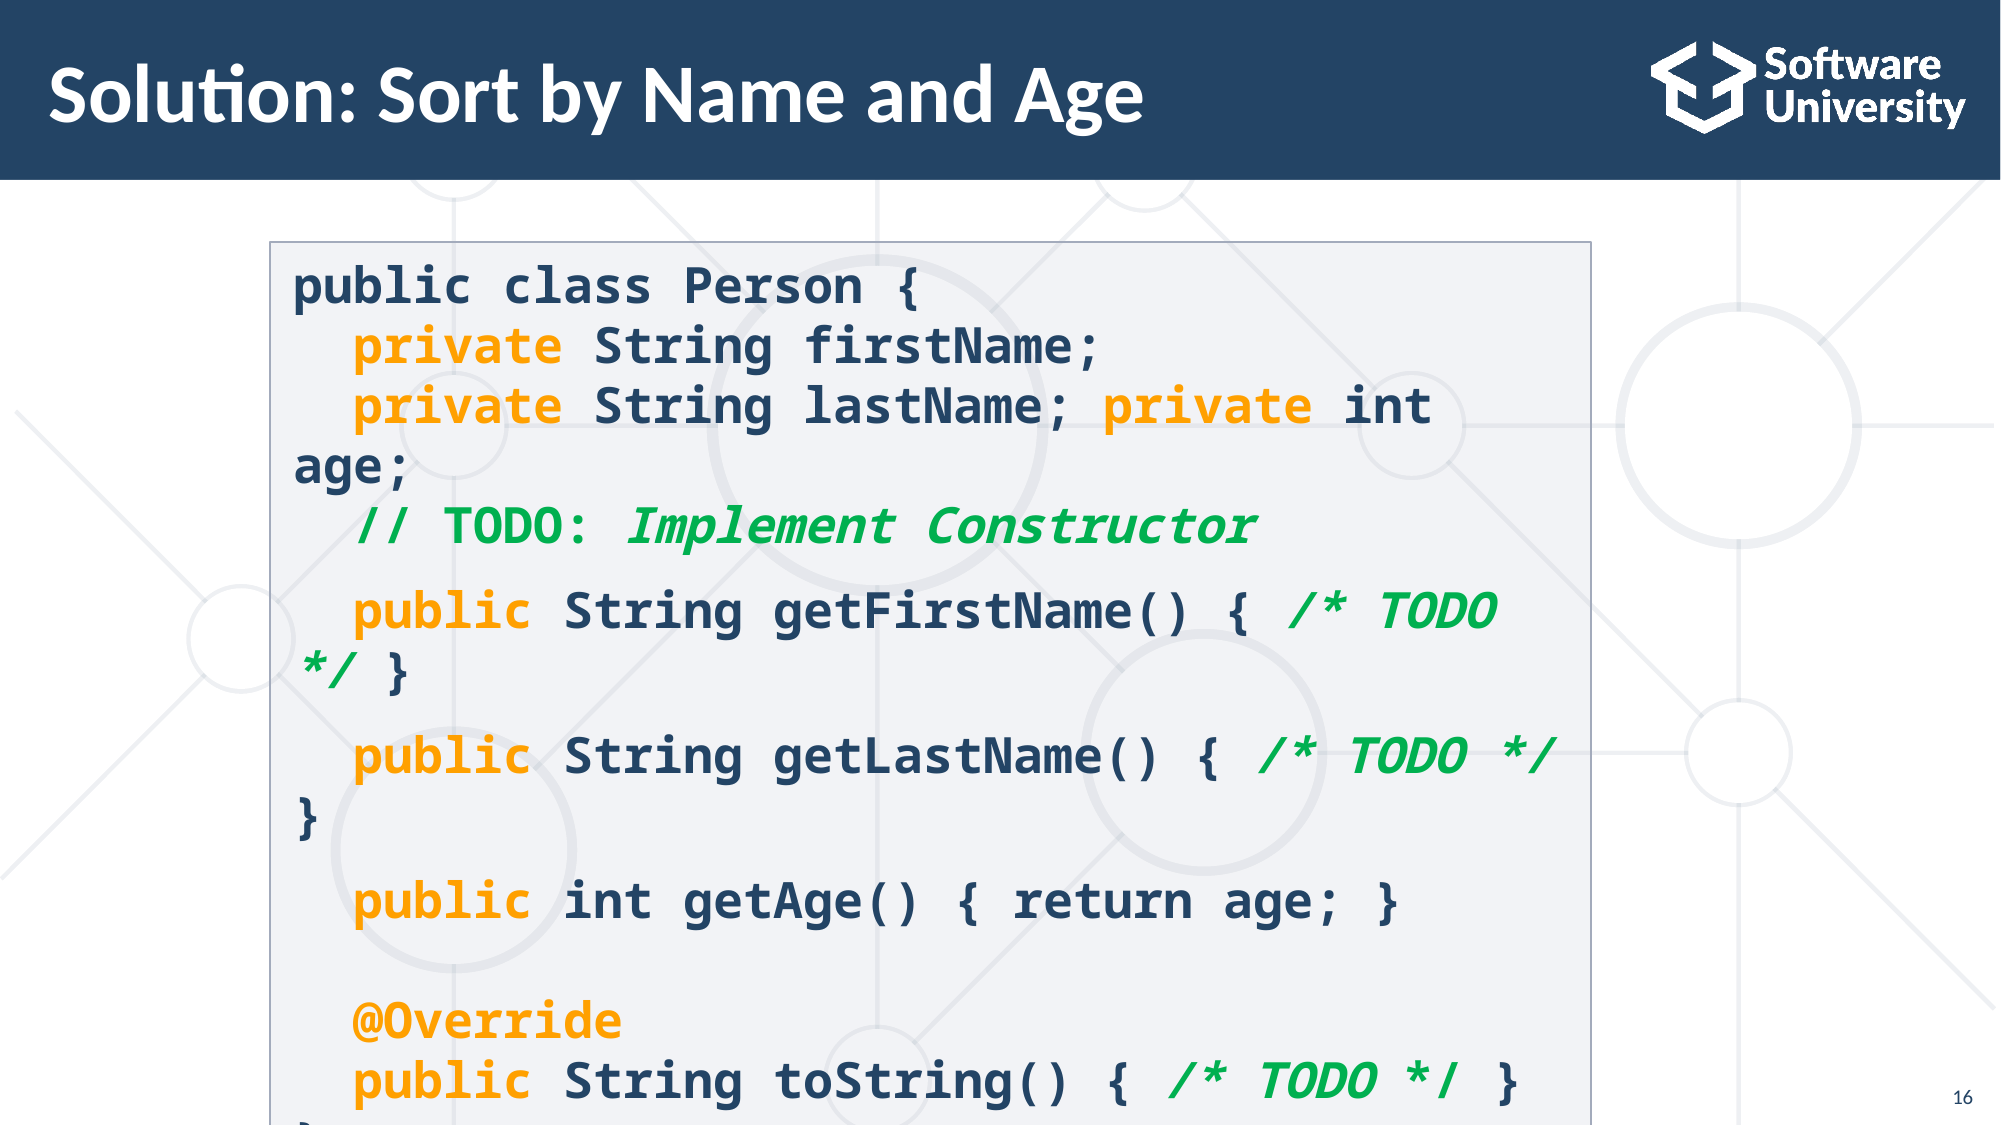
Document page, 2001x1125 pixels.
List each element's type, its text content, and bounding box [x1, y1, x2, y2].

slide_number 16 [1927, 1067, 1989, 1117]
title Solution: Sort by Name and Age [31, 16, 1625, 162]
picture [1651, 41, 1966, 134]
text_box public class Person { private String firstName; private String lastName; private int age; // TODO: Implement Constructor public String getFirstName() { /* TODO */ } public String getLastName() { /* TODO */ } public int getAge() { return age; } @Override public String toString() { /* TODO */ } } [269, 241, 1591, 1125]
